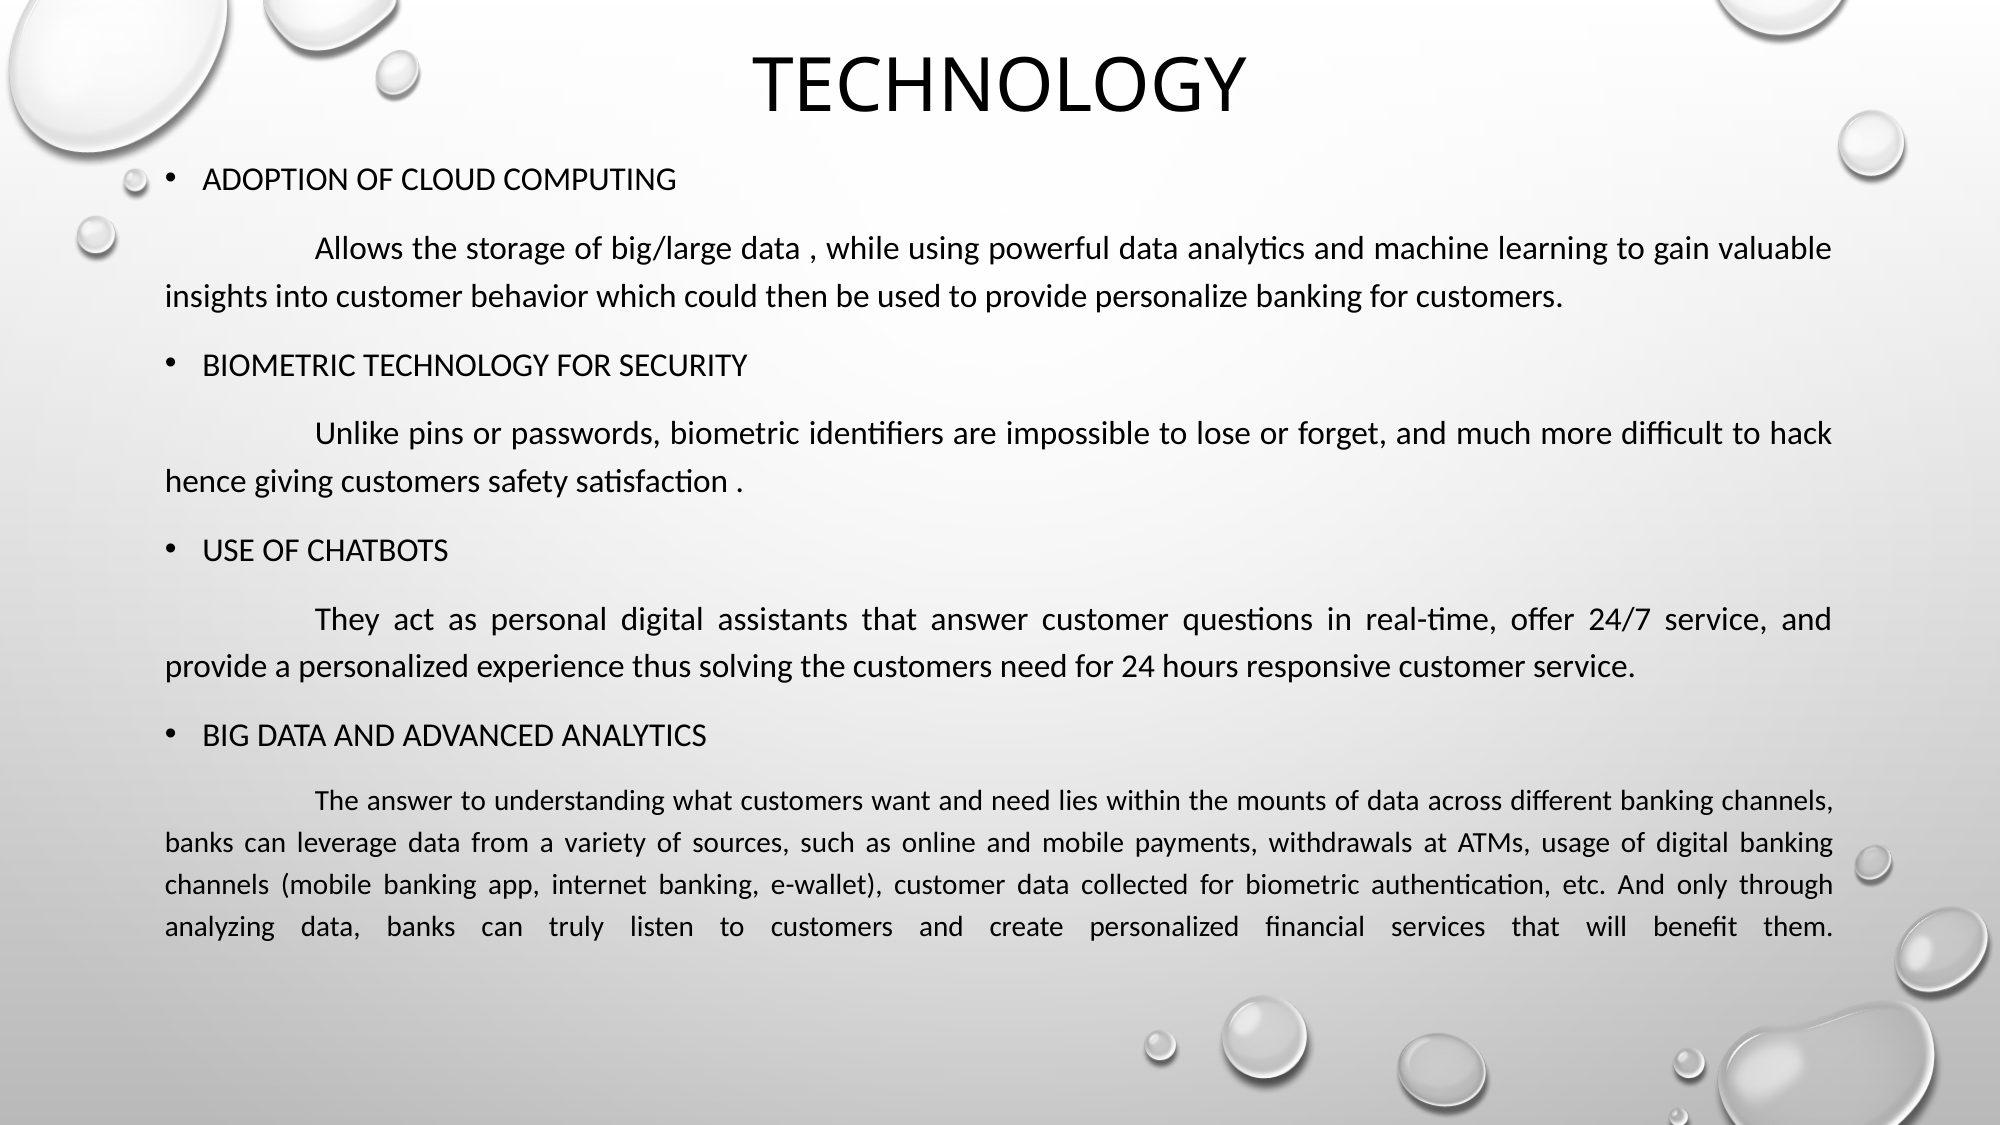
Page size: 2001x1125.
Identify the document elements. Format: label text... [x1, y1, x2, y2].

picture [0, 0, 2000, 1125]
list Adoption of Cloud computing Allows the storage of big/large data , while using powerful data analytics and machine learning to gain valuable insights into customer behavior which could then be used to provide personalize banking for customers. Biometric Technology for security Unlike pins or passwords, biometric identifiers are impossible to lose or forget, and much more difficult to hack hence giving customers safety satisfaction . Use of Chatbots They act as personal digital assistants that answer customer questions in real-time, offer 24/7 service, and provide a personalized experience thus solving the customers need for 24 hours responsive customer service. Big Data and Advanced Analytics The answer to understanding what customers want and need lies within the mounts of data across different banking channels, banks can leverage data from a variety of sources, such as online and mobile payments, withdrawals at ATMs, usage of digital banking channels (mobile banking app, internet banking, e-wallet), customer data collected for biometric authentication, etc. And only through analyzing data, banks can truly listen to customers and create personalized financial services that will benefit them. [149, 141, 1850, 1085]
title Technology [149, 20, 1850, 141]
